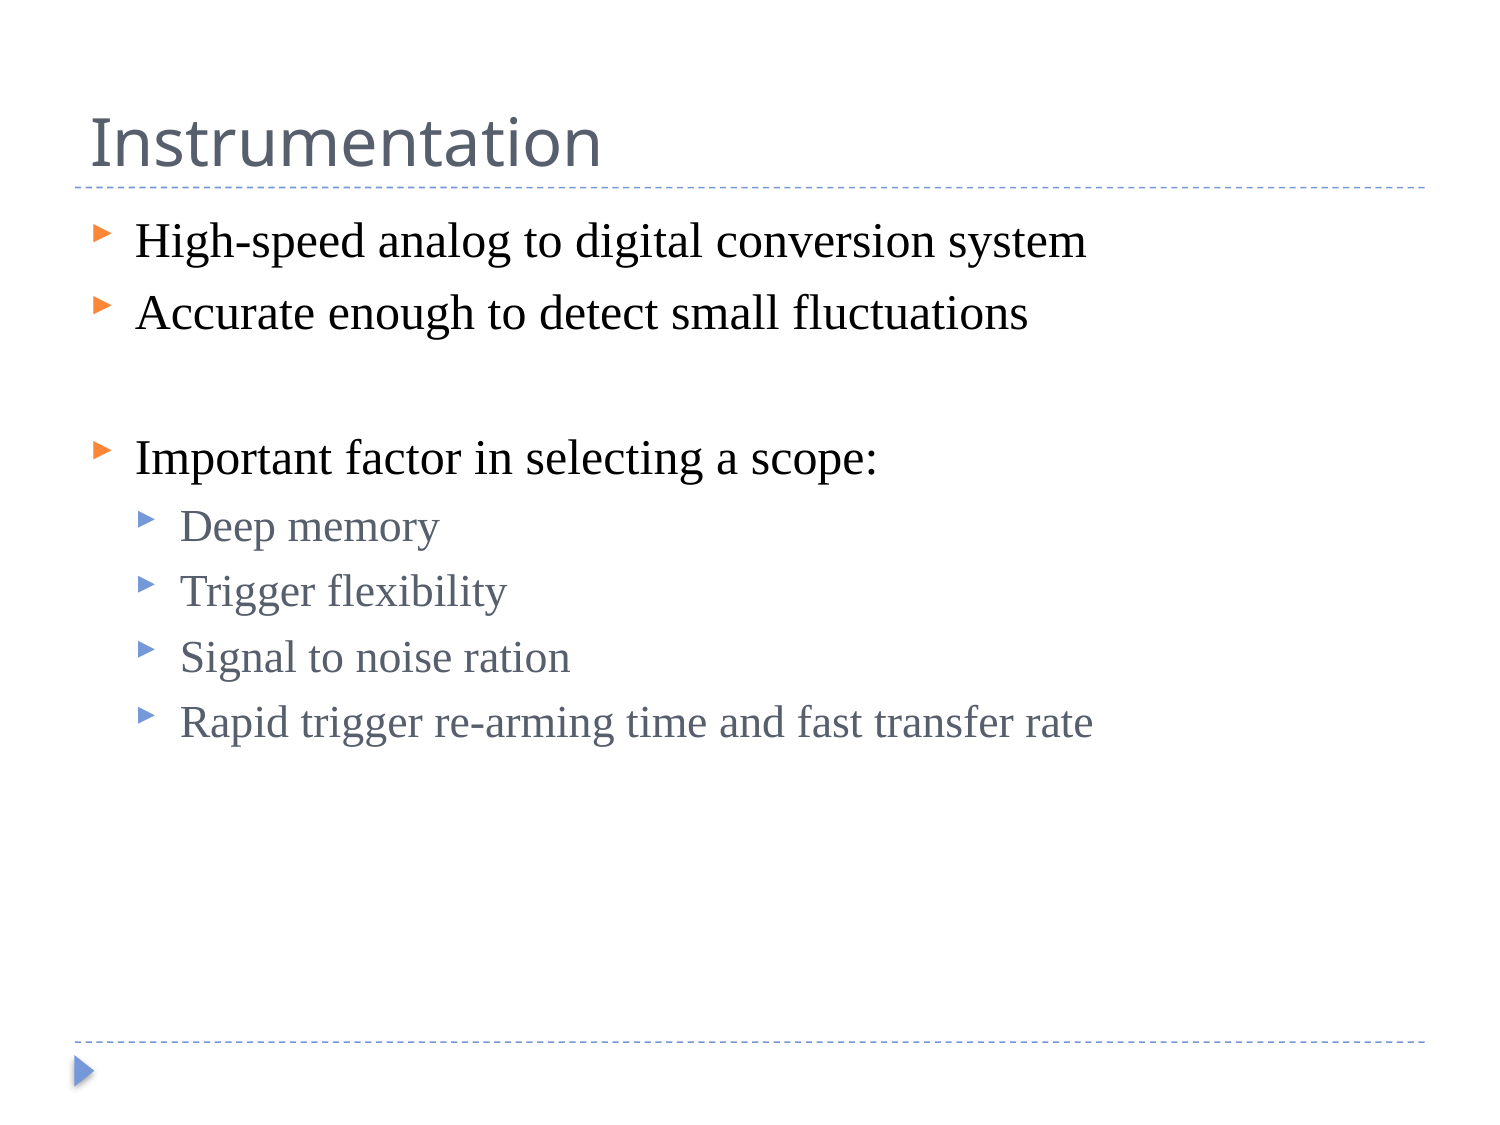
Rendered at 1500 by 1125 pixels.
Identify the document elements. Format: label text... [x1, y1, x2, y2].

title Instrumentation [74, 24, 1426, 188]
list High-speed analog to digital conversion system Accurate enough to detect small fluctuations Important factor in selecting a scope: Deep memory Trigger flexibility Signal to noise ration Rapid trigger re-arming time and fast transfer rate [74, 199, 1426, 1011]
